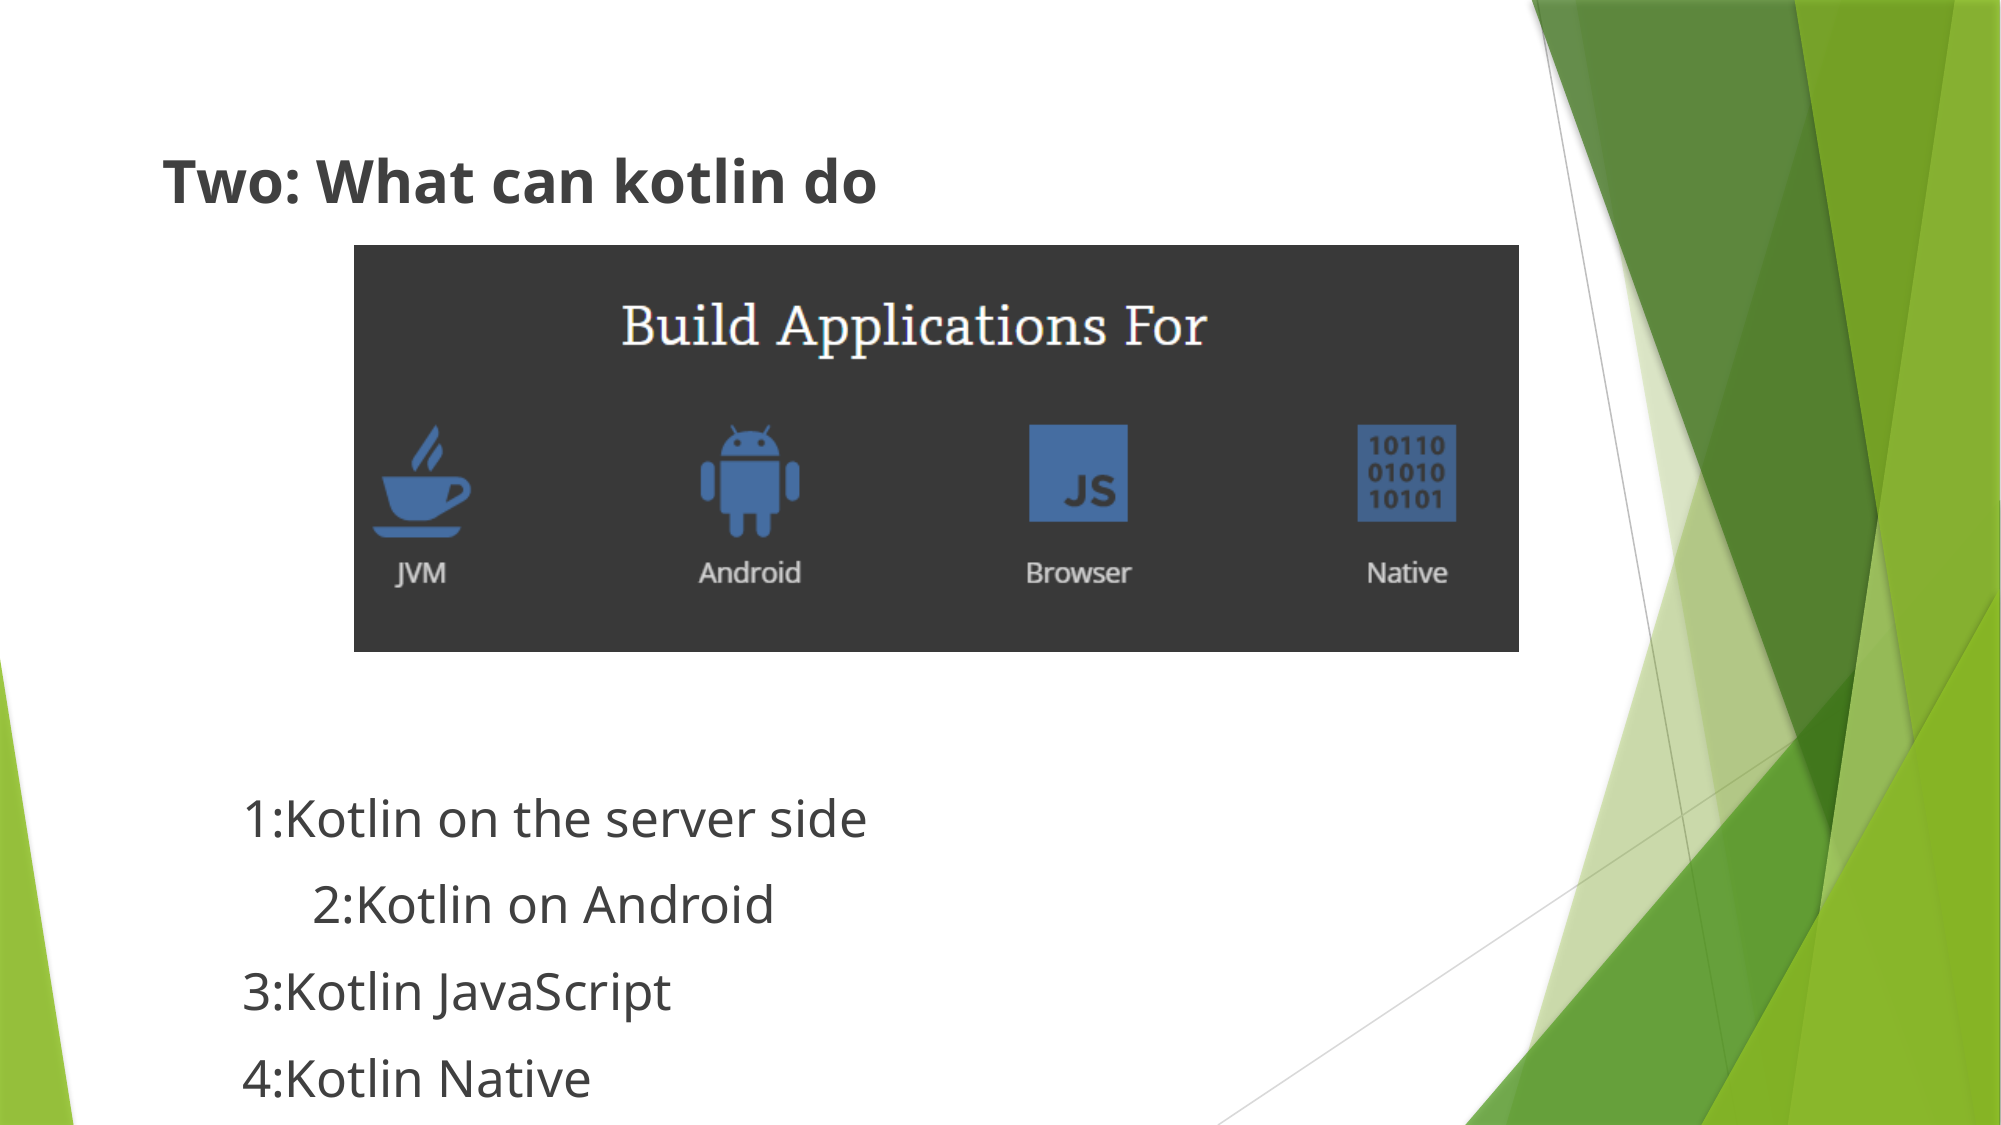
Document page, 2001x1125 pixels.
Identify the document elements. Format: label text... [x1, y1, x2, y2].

picture [354, 244, 1520, 652]
list Two: What can kotlin do 1:Kotlin on the server side 2:Kotlin on Android 3:Kotlin JavaScript 4:Kotlin Native [54, 132, 2000, 1125]
